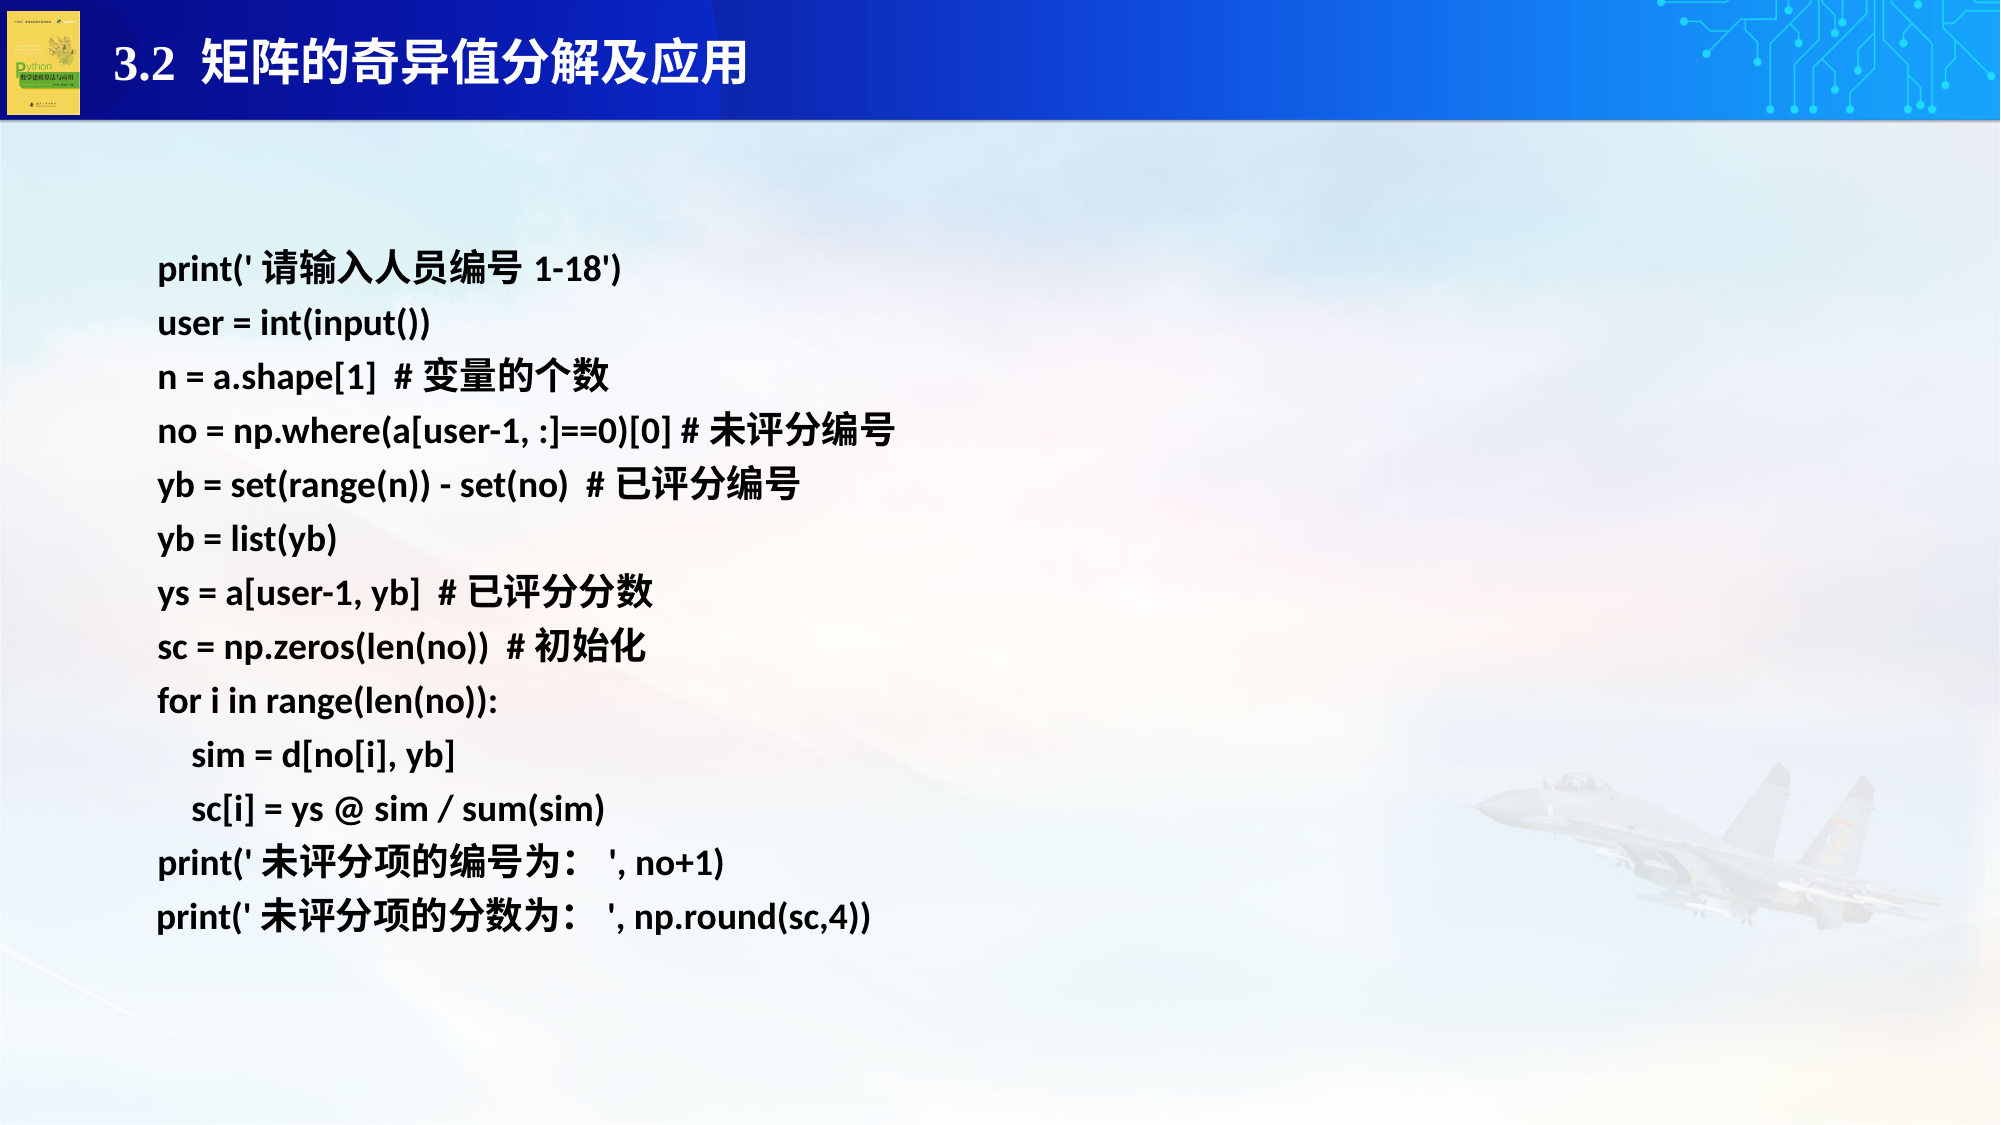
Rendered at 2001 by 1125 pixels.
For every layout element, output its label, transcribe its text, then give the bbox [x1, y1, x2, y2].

picture [0, 0, 2000, 1125]
list print('请输入人员编号1-18') user = int(input()) n = a.shape[1] #变量的个数 no = np.where(a[user-1, :]==0)[0] #未评分编号 yb = set(range(n)) - set(no) #已评分编号 yb = list(yb) ys = a[user-1, yb] #已评分分数 sc = np.zeros(len(no)) #初始化 for i in range(len(no)): sim = d[no[i], yb] sc[i] = ys @ sim / sum(sim) print('未评分项的编号为：', no+1) print('未评分项的分数为：', np.round(sc,4)) [98, 173, 1942, 1068]
